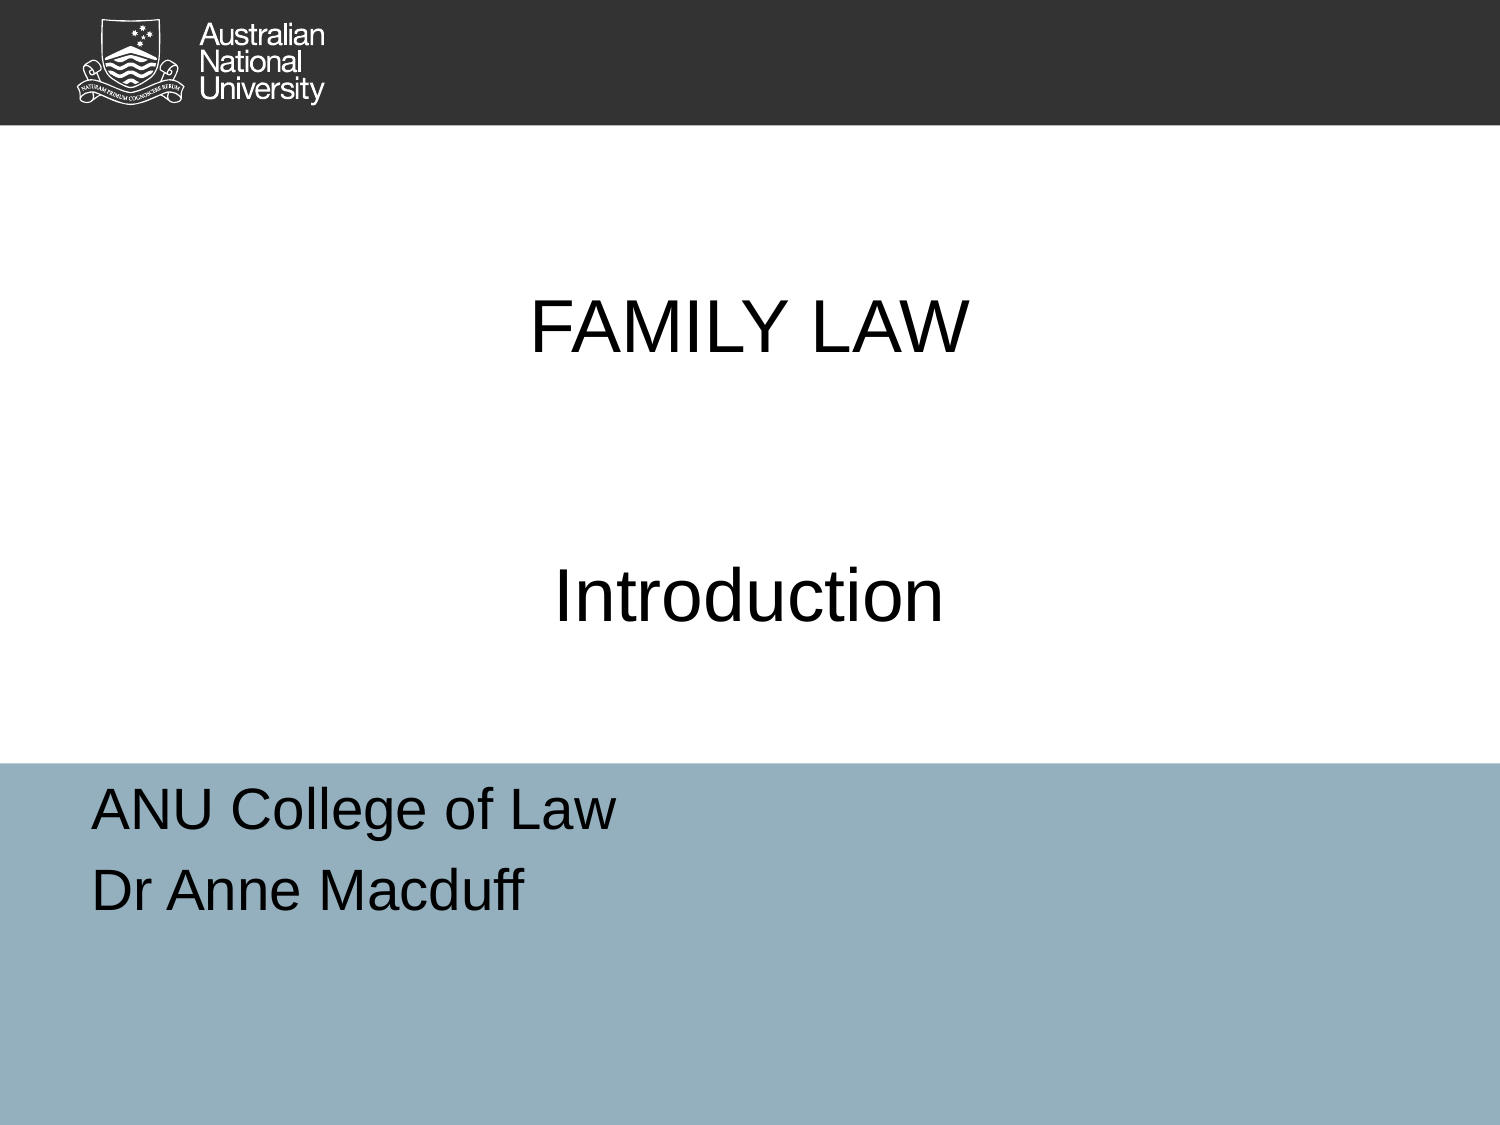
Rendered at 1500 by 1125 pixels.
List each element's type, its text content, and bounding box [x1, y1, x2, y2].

text_box Introduction [231, 538, 1269, 644]
title FAMILY LAW [76, 268, 1424, 466]
subtitle ANU College of Law Dr Anne Macduff [76, 763, 1436, 934]
